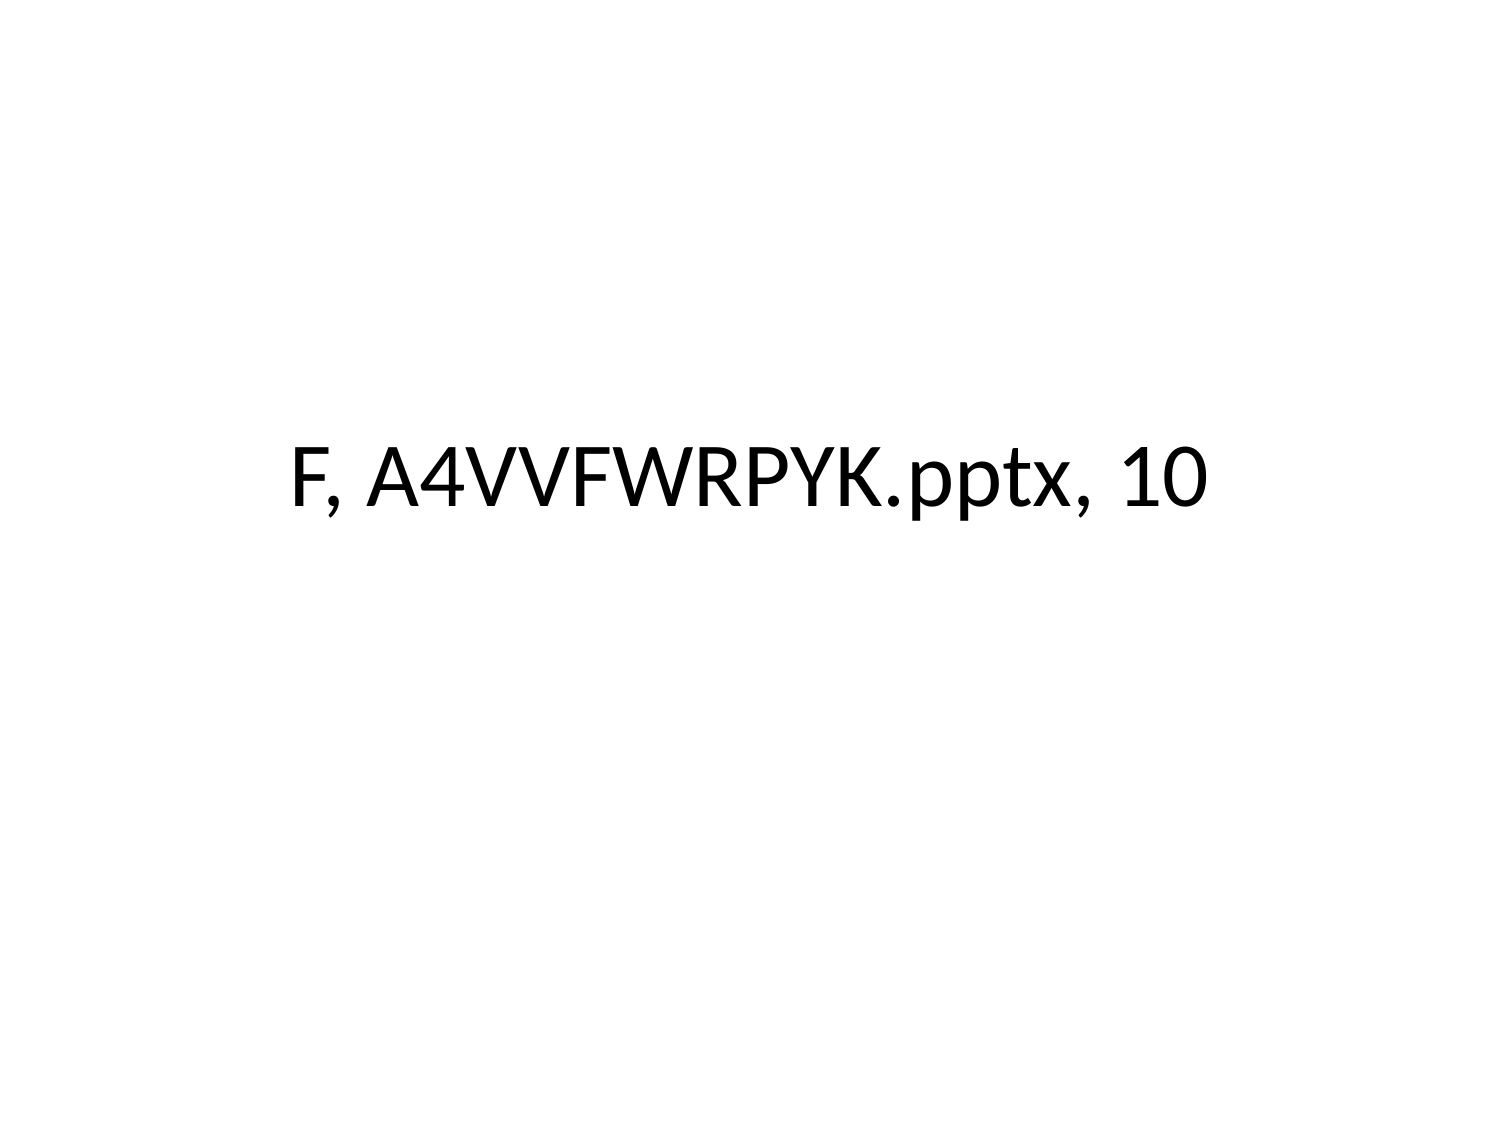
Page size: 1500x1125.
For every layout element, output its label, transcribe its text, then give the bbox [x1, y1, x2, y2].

title F, A4VVFWRPYK.pptx, 10 [112, 349, 1388, 591]
